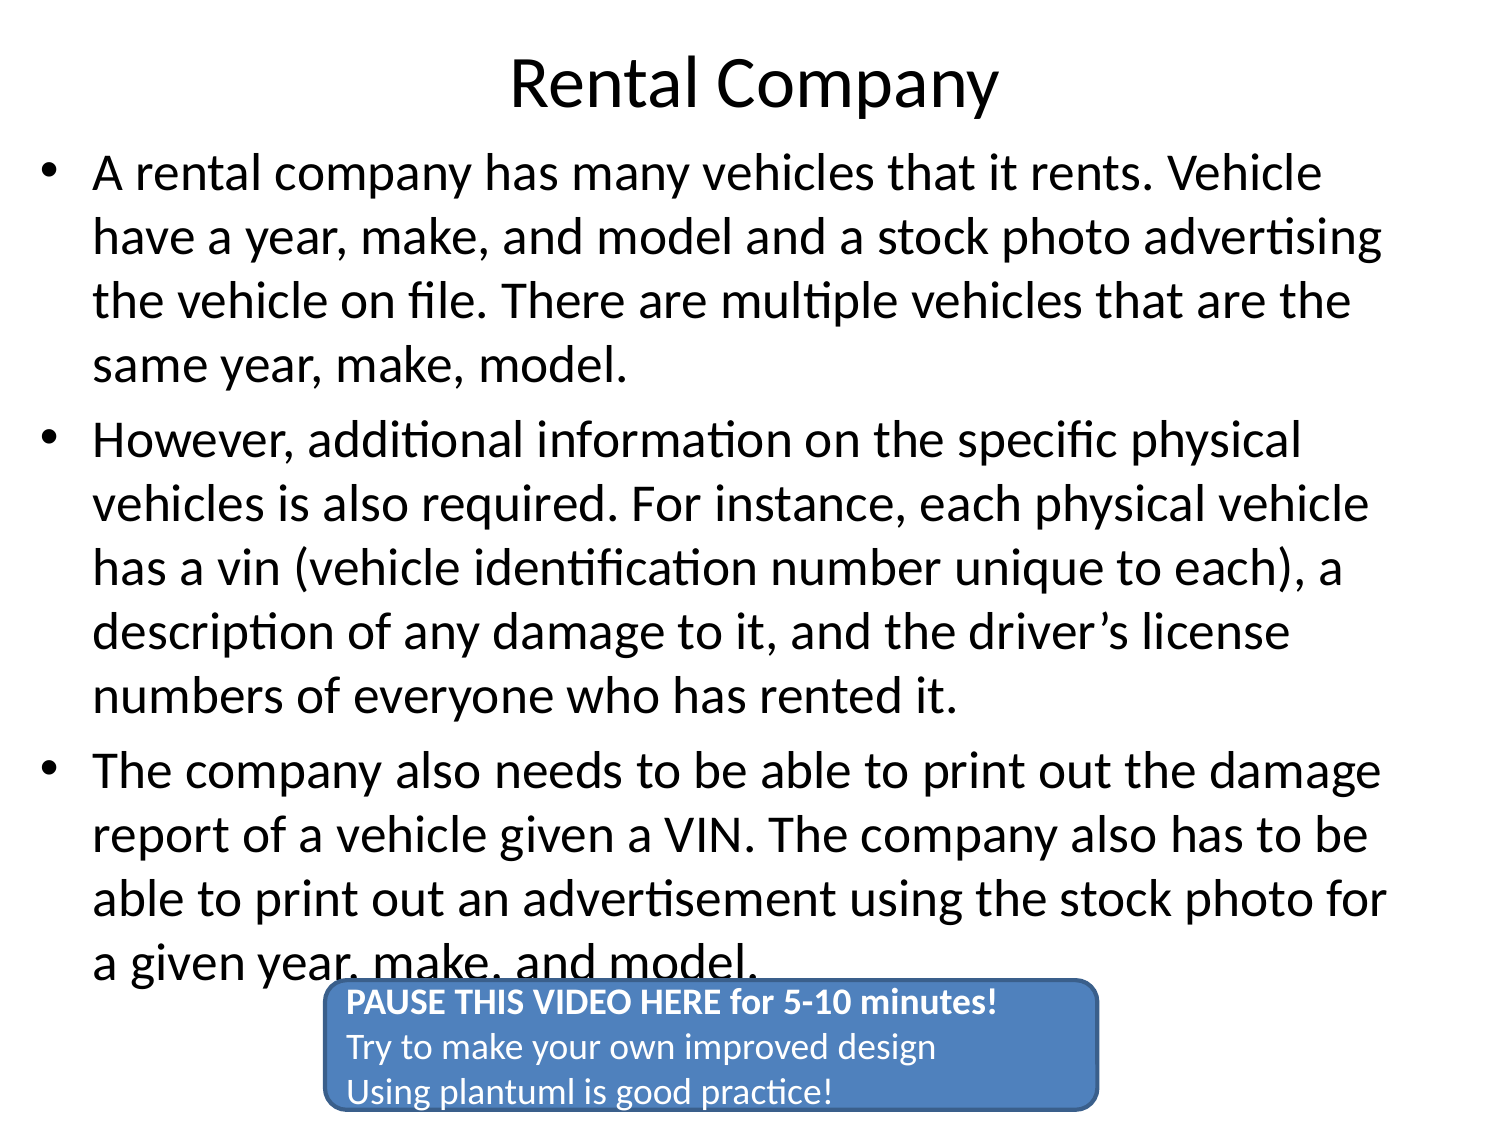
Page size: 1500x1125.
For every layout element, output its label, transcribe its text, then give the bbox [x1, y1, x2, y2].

list A rental company has many vehicles that it rents. Vehicle have a year, make, and model and a stock photo advertising the vehicle on file. There are multiple vehicles that are the same year, make, model. However, additional information on the specific physical vehicles is also required. For instance, each physical vehicle has a vin (vehicle identification number unique to each), a description of any damage to it, and the driver’s license numbers of everyone who has rented it. The company also needs to be able to print out the damage report of a vehicle given a VIN. The company also has to be able to print out an advertisement using the stock photo for a given year, make, and model. [24, 129, 1425, 1005]
text_box PAUSE THIS VIDEO HERE for 5-10 minutes! Try to make your own improved design Using plantuml is good practice! [322, 978, 1100, 1112]
title Rental Company [80, 24, 1431, 130]
